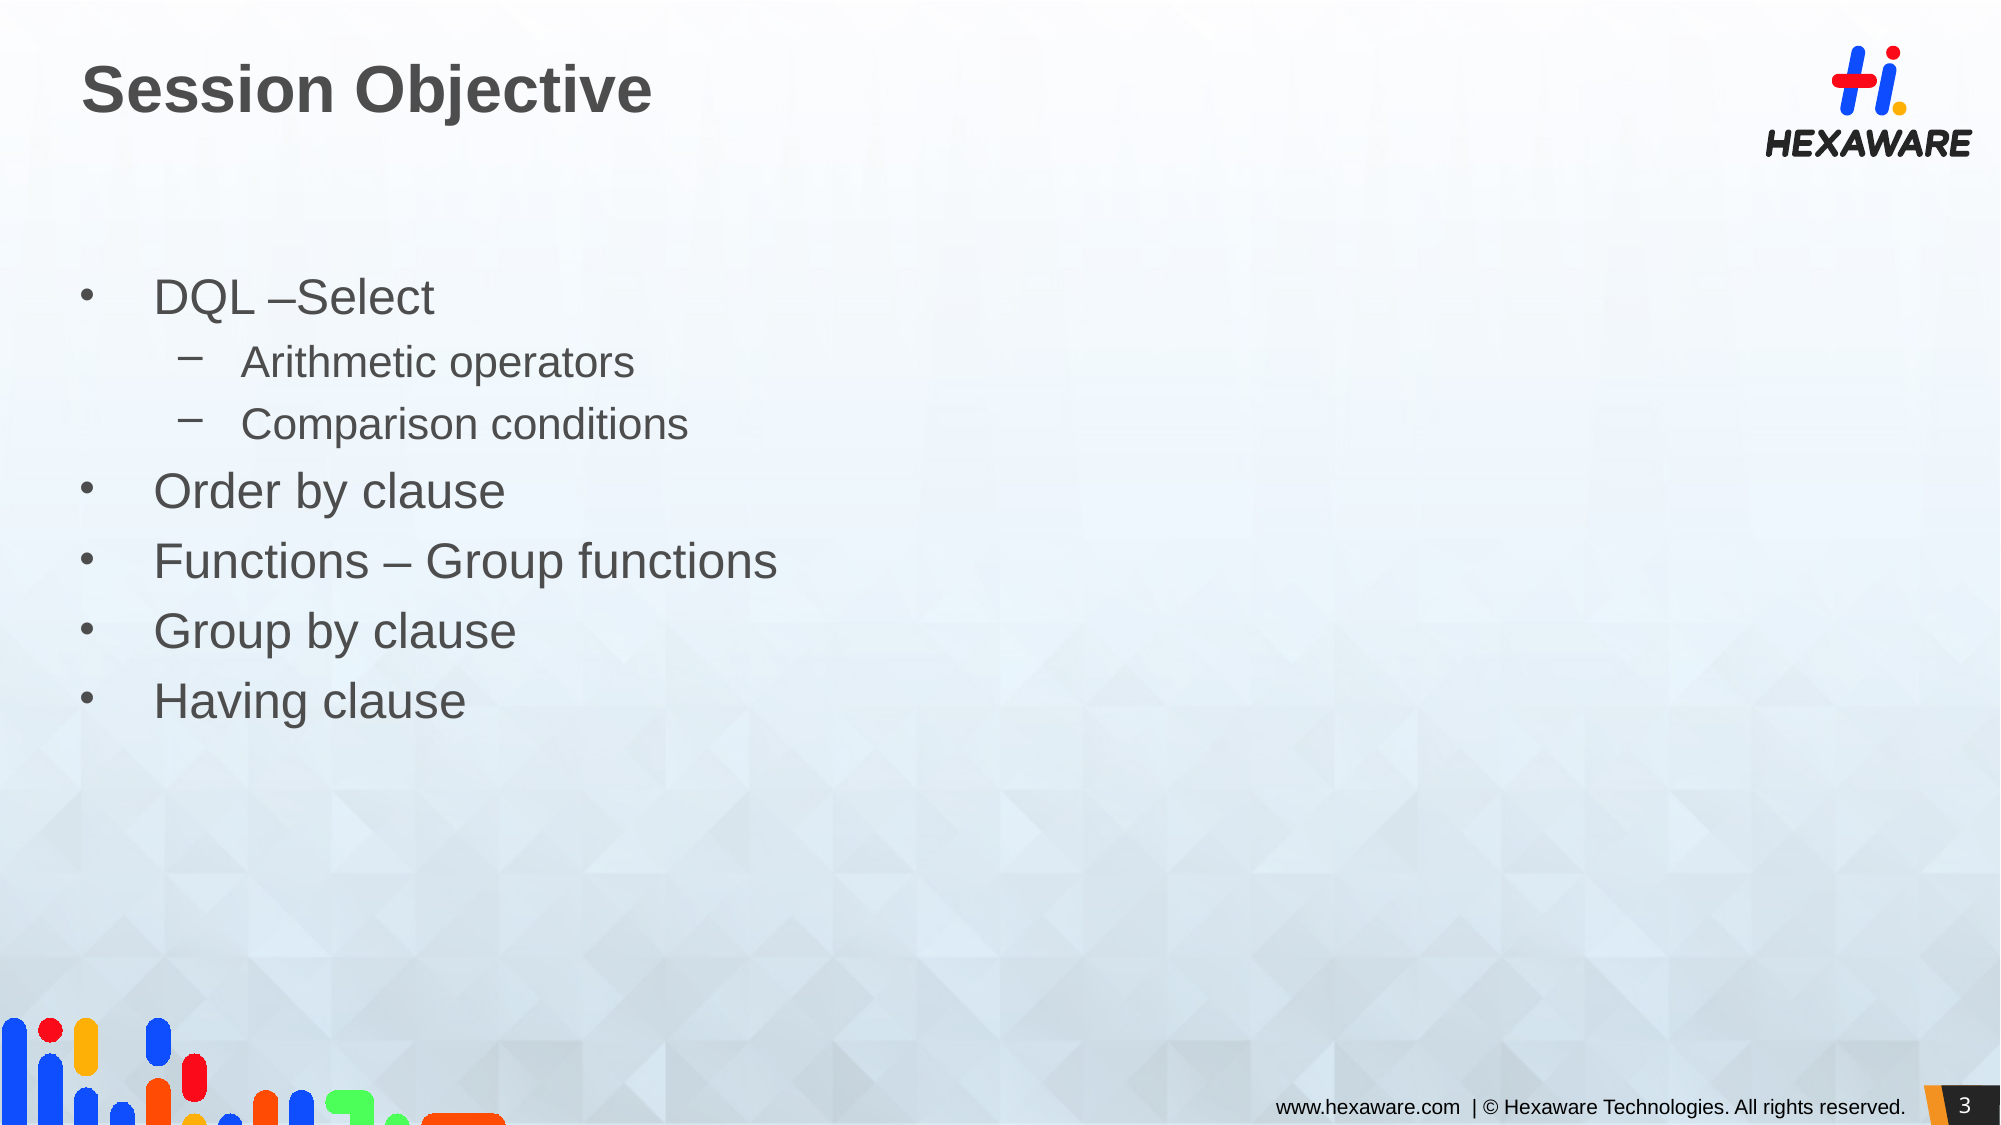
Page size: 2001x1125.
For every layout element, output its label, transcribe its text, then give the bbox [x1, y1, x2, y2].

list DQL –Select Arithmetic operators Comparison conditions Order by clause Functions – Group functions Group by clause Having clause [67, 258, 1933, 1062]
picture [0, 0, 2001, 1125]
title Session Objective [70, 35, 1521, 136]
